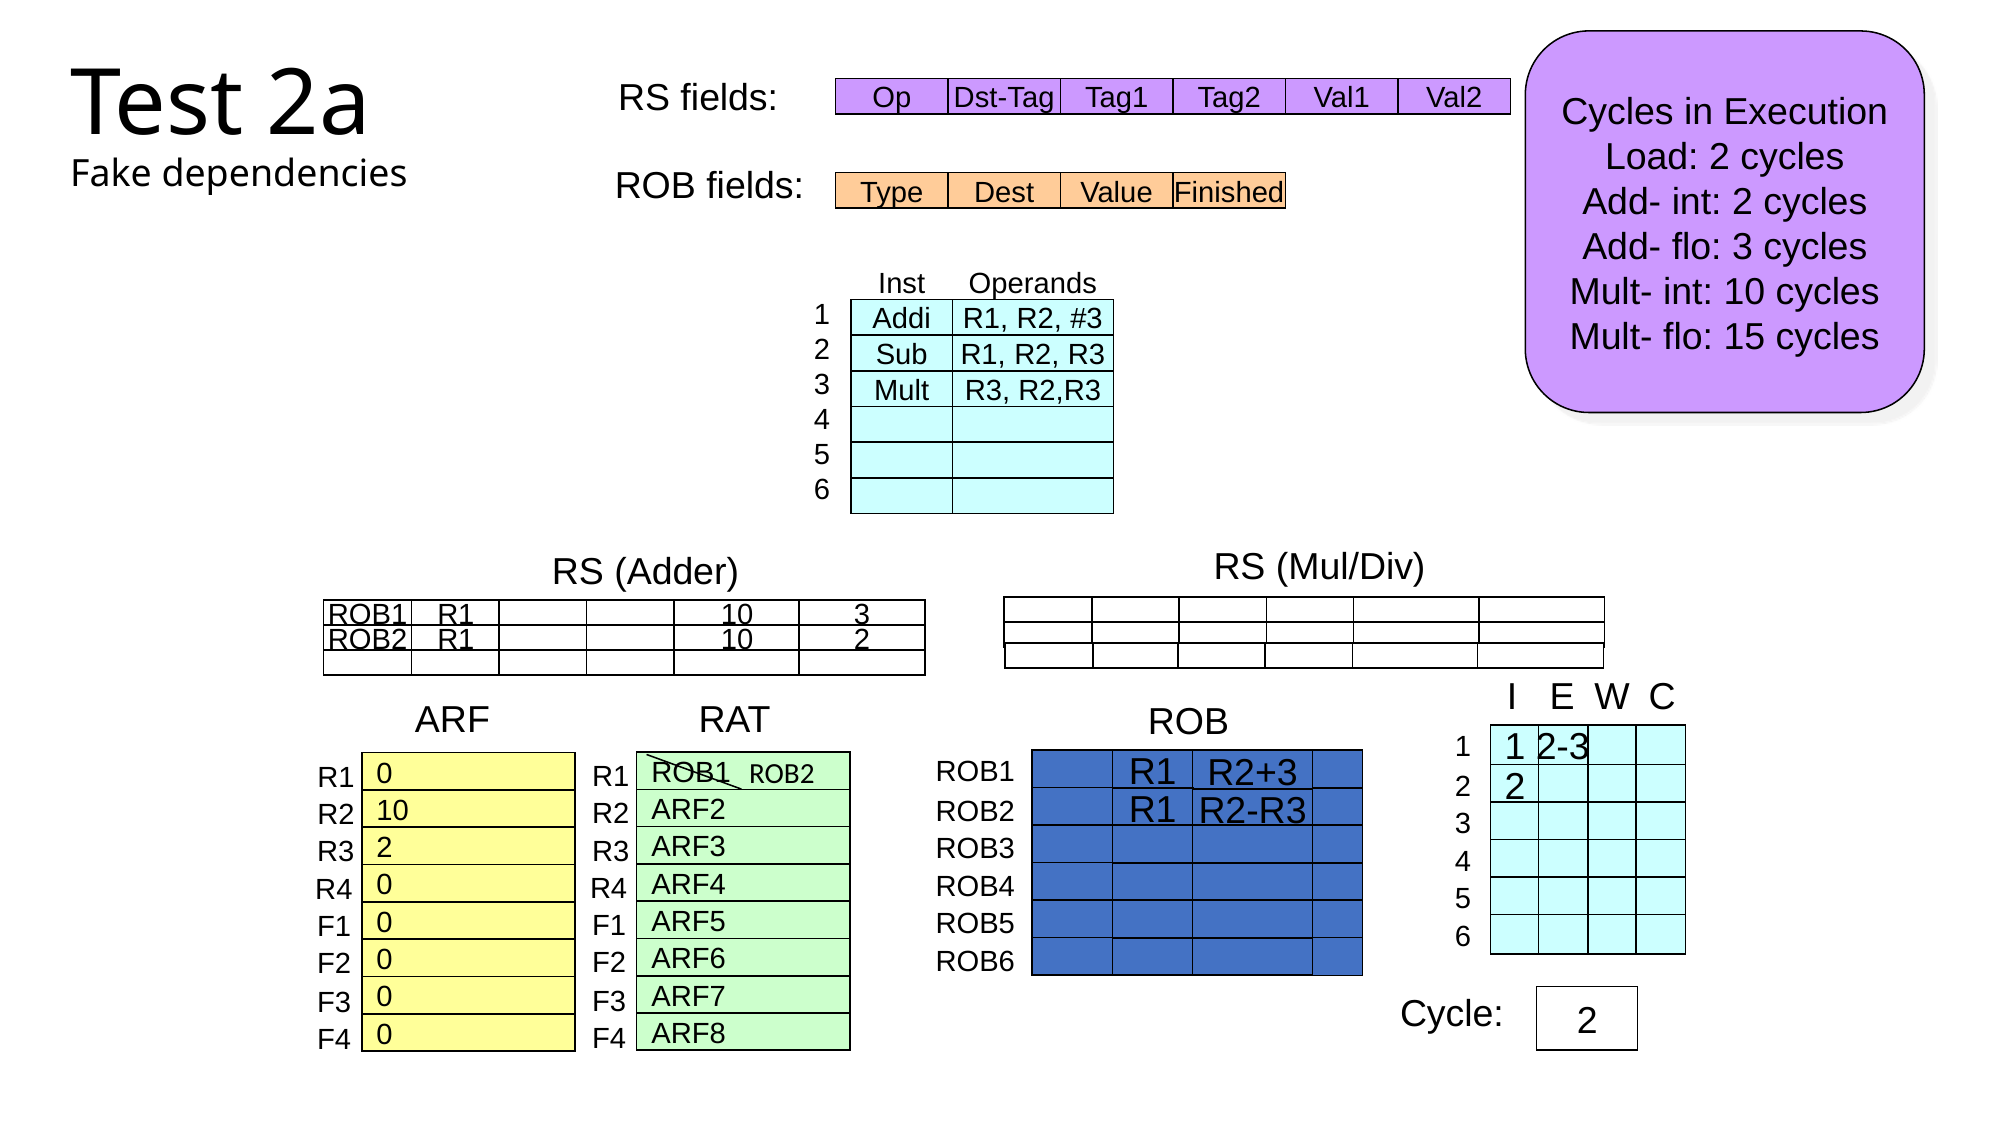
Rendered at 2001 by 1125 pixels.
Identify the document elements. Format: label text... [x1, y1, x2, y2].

text_box Val1 [1285, 78, 1397, 115]
text_box [1538, 802, 1588, 839]
text_box ROB2 [950, 789, 1000, 827]
text_box [1312, 900, 1363, 937]
text_box 1 [1490, 724, 1538, 764]
text_box [1588, 914, 1636, 955]
text_box W [1587, 674, 1637, 715]
text_box ARF3 [645, 826, 850, 863]
text_box R1 [412, 600, 499, 625]
text_box 3 [1438, 802, 1488, 839]
text_box [1003, 597, 1093, 623]
text_box ARF4 [643, 863, 850, 901]
text_box [1588, 764, 1636, 802]
text_box 2-3 [1538, 724, 1588, 764]
text_box [1588, 802, 1636, 839]
text_box ROB1 [950, 749, 1000, 789]
text_box Val2 [1397, 78, 1511, 115]
text_box [1312, 937, 1363, 976]
text_box [499, 600, 586, 625]
text_box [1538, 877, 1588, 914]
text_box [1032, 824, 1113, 862]
text_box RAT [683, 687, 786, 748]
text_box 2 [1490, 764, 1538, 802]
text_box [1093, 597, 1178, 623]
text_box [1192, 862, 1312, 900]
text_box [1353, 597, 1478, 623]
text_box [1588, 839, 1636, 877]
text_box R4 [575, 861, 643, 912]
text_box [1004, 642, 1094, 668]
text_box [1478, 597, 1605, 623]
text_box R3 [577, 824, 645, 875]
text_box [1490, 877, 1538, 914]
text_box ROB5 [950, 902, 1000, 939]
text_box [1178, 623, 1266, 642]
text_box 1 [1438, 724, 1488, 764]
text_box [1192, 937, 1312, 976]
text_box [1588, 877, 1636, 914]
text_box [1032, 749, 1113, 787]
text_box F4 [577, 1012, 642, 1063]
text_box F1 [577, 899, 642, 936]
text_box [1032, 862, 1112, 899]
text_box ROB4 [950, 864, 1000, 902]
text_box [1032, 787, 1112, 824]
text_box Type [835, 172, 947, 209]
text_box [1636, 839, 1686, 877]
text_box [323, 650, 412, 675]
text_box ROB [1133, 689, 1245, 750]
text_box Tag1 [1060, 78, 1172, 115]
text_box ARF8 [642, 1013, 850, 1051]
text_box RS (Mul/Div) [1198, 534, 1441, 595]
text_box RS (Adder) [537, 539, 755, 600]
text_box [1178, 597, 1266, 623]
text_box F2 [577, 936, 642, 975]
text_box 5 [1438, 877, 1488, 914]
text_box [850, 263, 1114, 514]
text_box R1 [412, 625, 499, 650]
text_box R2-R3 [1192, 789, 1312, 825]
text_box [1112, 937, 1192, 976]
text_box ARF5 [642, 901, 850, 938]
text_box [1538, 764, 1588, 802]
text_box [1192, 825, 1312, 862]
text_box [1312, 862, 1363, 900]
text_box [586, 650, 674, 675]
text_box RS fields: [603, 66, 794, 126]
text_box R1 [1112, 750, 1192, 787]
text_box [1538, 839, 1588, 877]
text_box 10 [674, 600, 799, 625]
text_box ROB2 [734, 747, 830, 798]
text_box [1312, 787, 1363, 825]
text_box [1192, 900, 1312, 937]
text_box C [1637, 674, 1687, 715]
text_box [1636, 877, 1686, 914]
text_box ROB6 [950, 939, 1000, 980]
text_box [499, 625, 586, 650]
text_box [1636, 724, 1686, 764]
text_box [1477, 642, 1604, 668]
text_box [674, 650, 799, 675]
text_box [1093, 623, 1178, 642]
text_box [1112, 900, 1192, 937]
text_box 3 [799, 600, 925, 625]
text_box [586, 625, 674, 650]
text_box [1266, 623, 1353, 642]
text_box [1112, 862, 1192, 900]
text_box [1003, 623, 1093, 648]
text_box [1538, 914, 1588, 955]
text_box R2 [577, 787, 645, 824]
text_box E [1537, 674, 1587, 715]
text_box [1588, 724, 1636, 764]
text_box Cycle: [1385, 981, 1519, 1042]
text_box ROB1 [323, 600, 412, 625]
text_box Op [835, 78, 948, 115]
text_box Cycles in Execution Load: 2 cycles Add- int: 2 cycles Add- flo: 3 cycles Mult- int: 10 cycles Mult- flo: 15 cycles [1525, 30, 1925, 413]
text_box [1478, 623, 1605, 648]
text_box [1490, 802, 1538, 839]
text_box [1177, 642, 1265, 668]
text_box 10 [674, 625, 799, 650]
text_box ROB2 [323, 625, 412, 650]
text_box [412, 650, 499, 675]
text_box [1094, 642, 1177, 668]
text_box Finished [1172, 172, 1286, 209]
text_box R2+3 [1192, 750, 1312, 789]
text_box [586, 600, 674, 625]
text_box Tag2 [1172, 78, 1285, 115]
text_box [1353, 623, 1478, 642]
text_box R1 [577, 749, 645, 787]
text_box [299, 750, 575, 1064]
text_box 1 2 3 4 5 6 [799, 288, 850, 513]
text_box F3 [577, 975, 642, 1012]
text_box 4 [1438, 839, 1488, 877]
text_box 2 [1438, 764, 1488, 802]
text_box [1265, 642, 1352, 668]
text_box [1636, 914, 1686, 955]
text_box ROB1 [830, 751, 850, 789]
text_box 2 [799, 625, 925, 650]
text_box ARF [400, 687, 505, 748]
text_box [799, 650, 925, 675]
text_box ARF2 [645, 789, 850, 826]
text_box [1312, 750, 1363, 787]
text_box 2 [1536, 986, 1638, 1051]
text_box [499, 650, 586, 675]
text_box Dst-Tag [948, 78, 1060, 115]
text_box [1112, 825, 1192, 862]
text_box [1636, 802, 1686, 839]
text_box [1032, 937, 1112, 976]
text_box ARF7 [642, 975, 850, 1013]
text_box [1032, 899, 1113, 937]
text_box ROB1 [645, 751, 734, 789]
text_box [1636, 764, 1686, 802]
text_box Dest [947, 172, 1060, 209]
text_box [1352, 642, 1477, 668]
text_box ROB fields: [600, 153, 820, 214]
text_box Value [1060, 172, 1172, 209]
text_box [1312, 825, 1363, 862]
title Test 2a Fake dependencies [55, 16, 613, 234]
text_box R1 [1112, 787, 1193, 825]
text_box [1490, 914, 1538, 955]
text_box [1490, 839, 1538, 877]
text_box [1266, 597, 1353, 623]
text_box I [1487, 674, 1537, 715]
text_box 6 [1438, 914, 1488, 955]
text_box ARF6 [642, 938, 850, 975]
text_box ROB3 [950, 827, 1000, 864]
